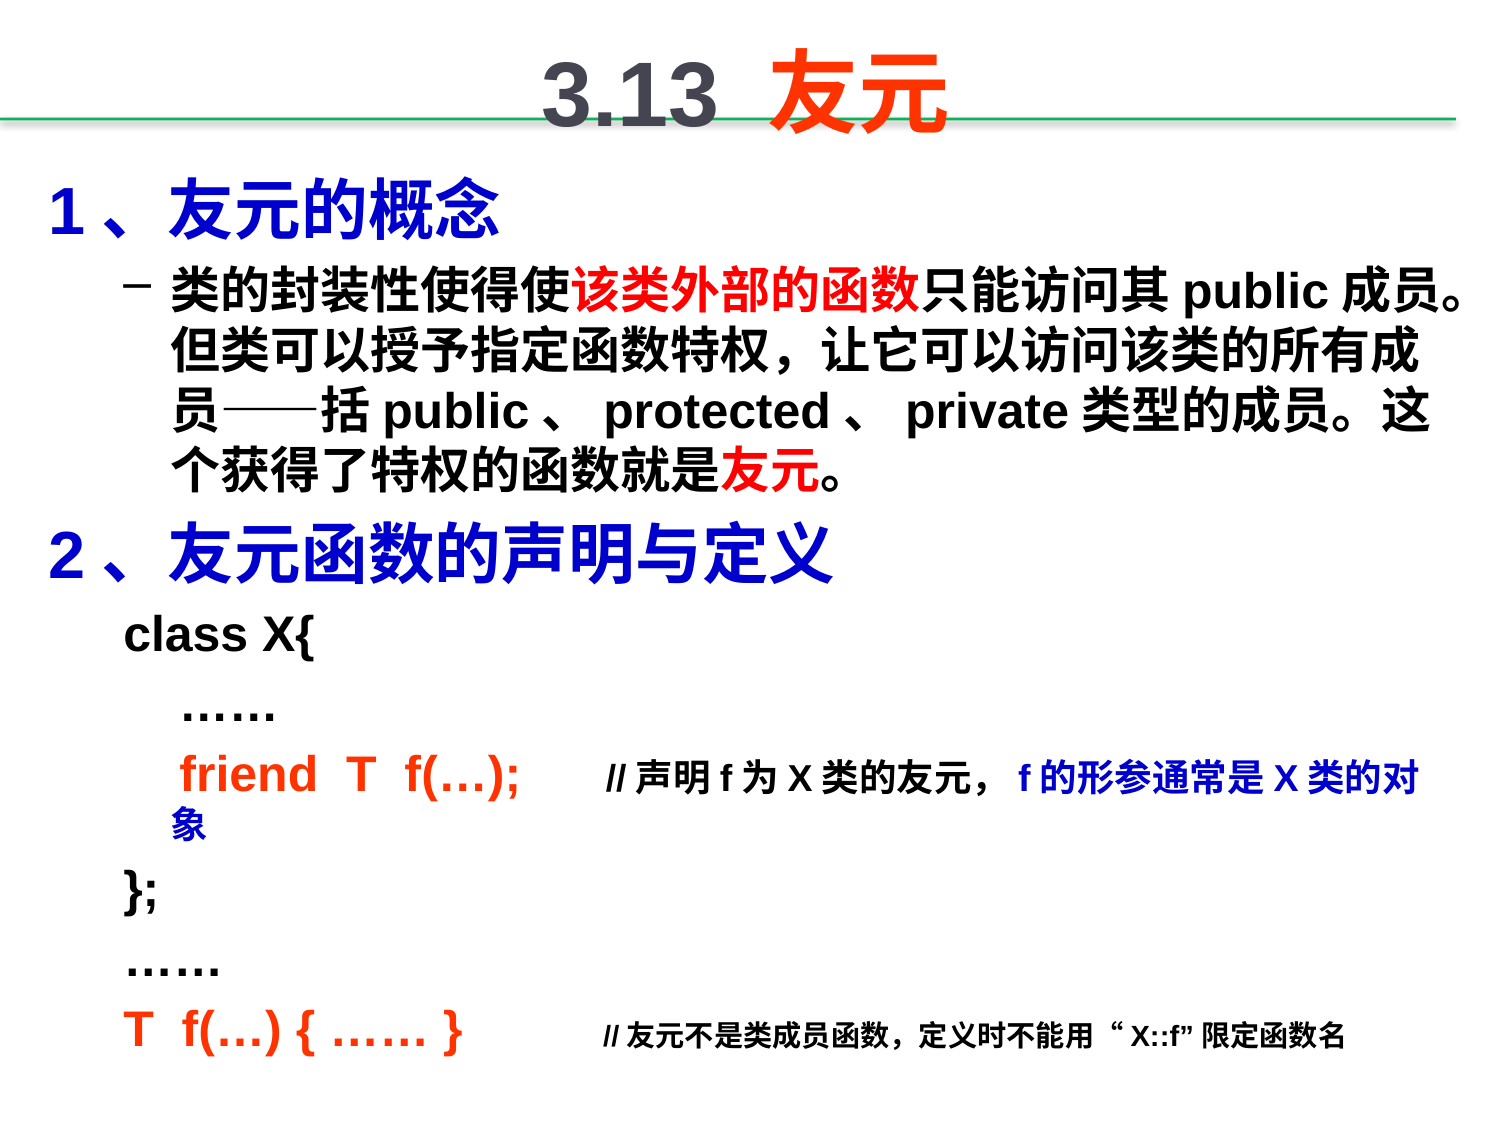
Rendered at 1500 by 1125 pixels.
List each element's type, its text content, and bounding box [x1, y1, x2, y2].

list 1、友元的概念 类的封装性使得使该类外部的函数只能访问其public成员。但类可以授予指定函数特权，让它可以访问该类的所有成员——括public、protected、private类型的成员。这个获得了特权的函数就是友元。 2、友元函数的声明与定义 class X{ …… friend T f(…); //声明f为X类的友元，f的形参通常是X类的对象 }; …… T f(…) { …… } //友元不是类成员函数，定义时不能用“X::f”限定函数名 [33, 160, 1460, 1071]
title 3.13 友元 [108, 18, 1384, 160]
